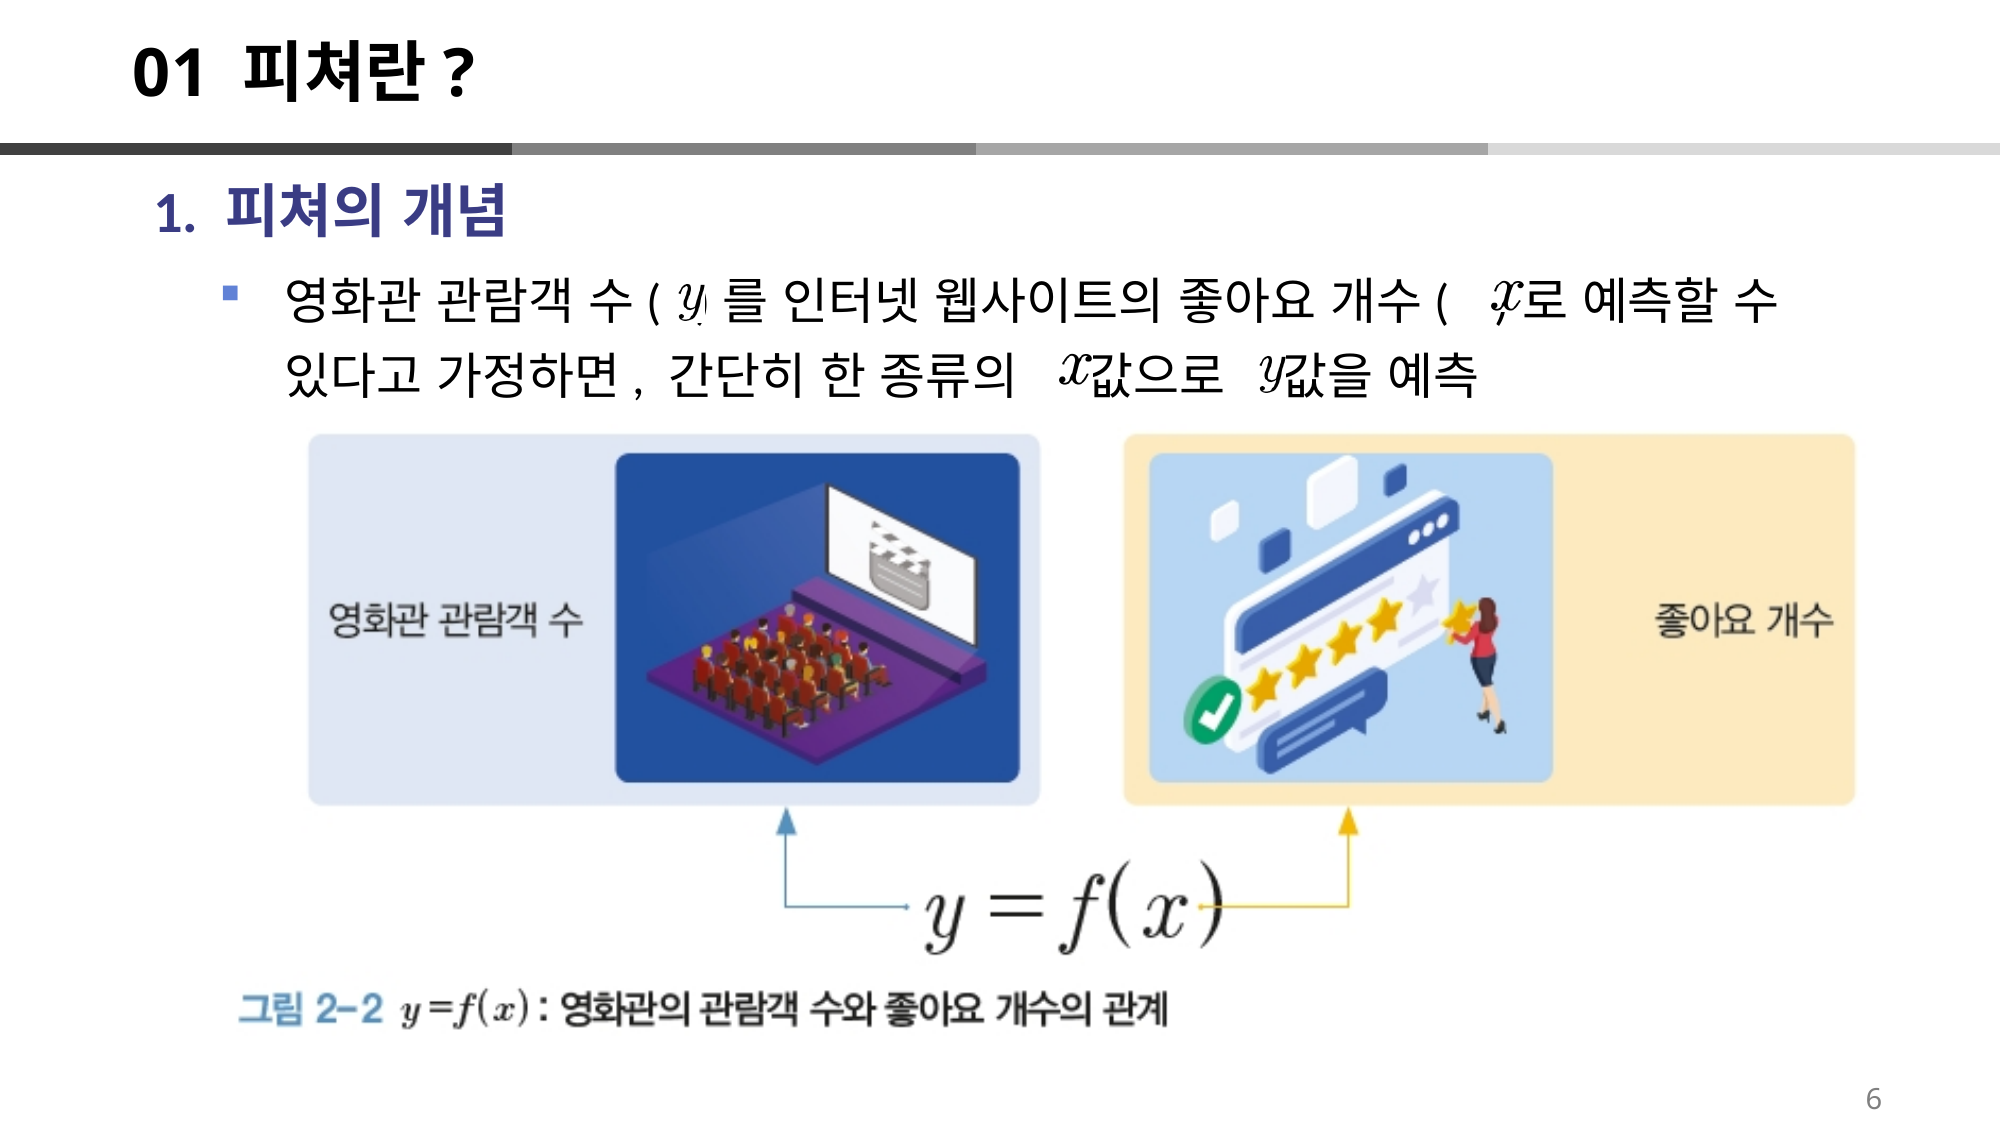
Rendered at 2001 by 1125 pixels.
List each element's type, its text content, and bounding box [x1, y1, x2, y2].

picture [677, 280, 705, 323]
picture [1490, 276, 1525, 312]
picture [235, 424, 1868, 1036]
picture [1058, 349, 1093, 386]
title 01 피쳐란? [117, 30, 1615, 121]
picture [1258, 352, 1286, 395]
list 1. 피쳐의 개념 영화관 관람객 수( )를 인터넷 웹사이트의 좋아요 개수( )로 예측할 수 있다고 가정하면, 간단히 한 종류의 값으로 값을 예측 [82, 149, 1878, 1036]
